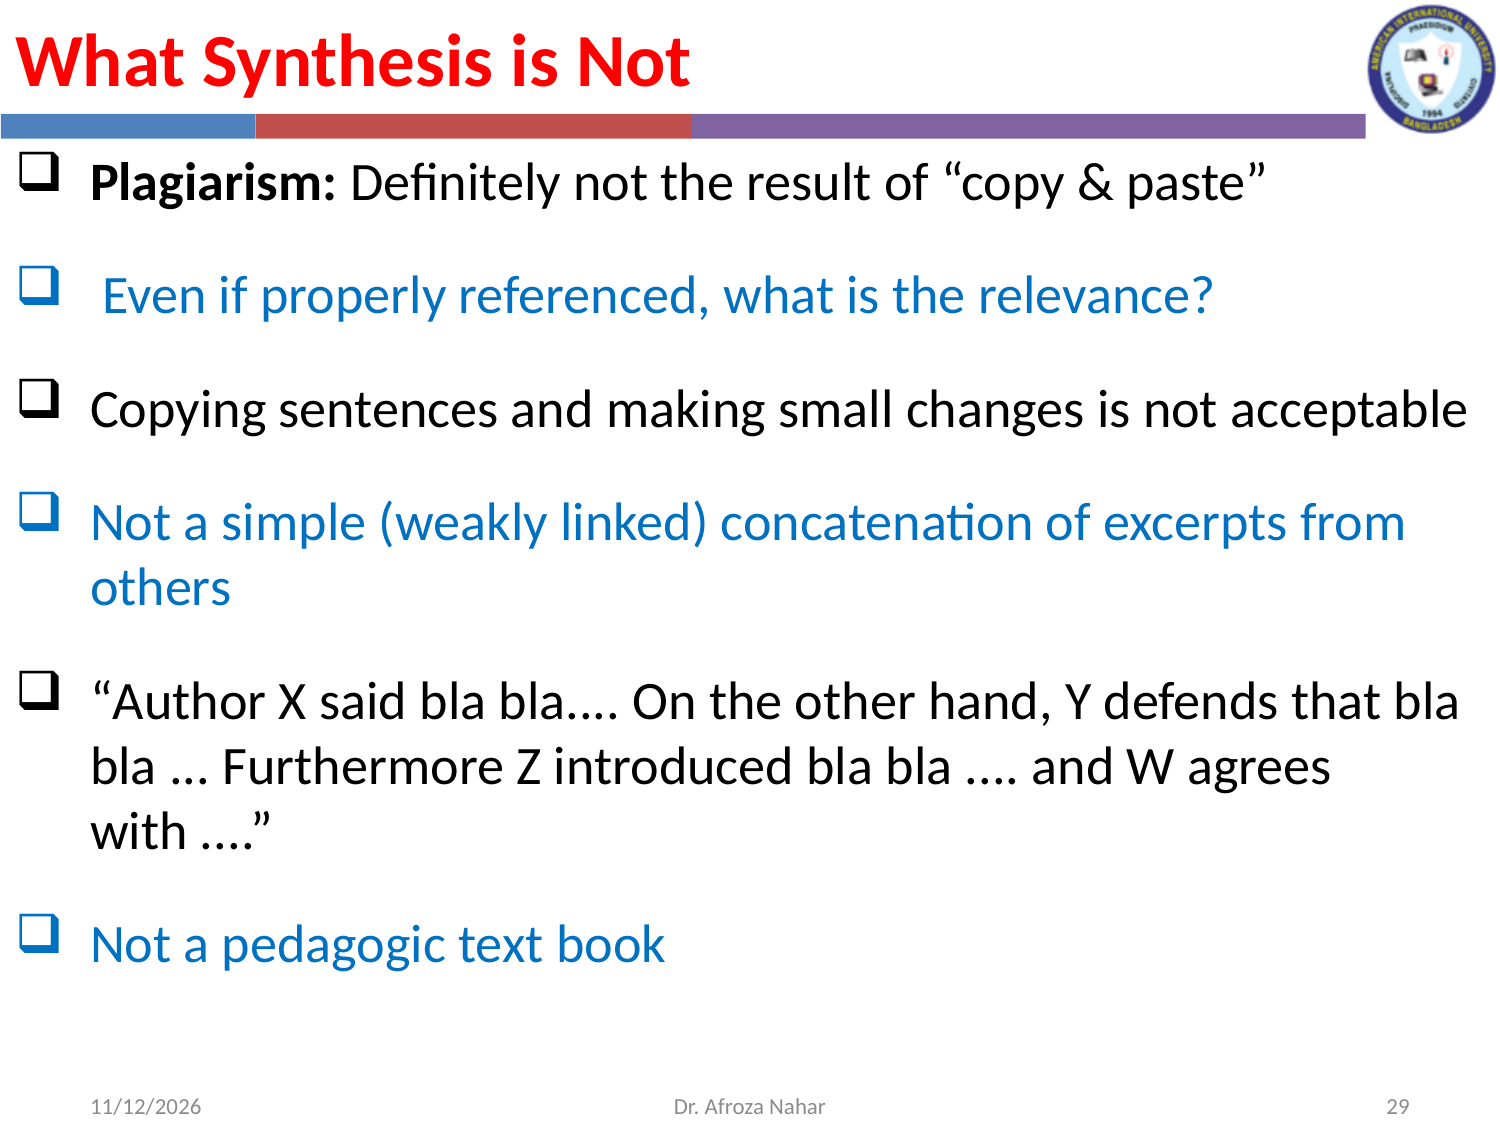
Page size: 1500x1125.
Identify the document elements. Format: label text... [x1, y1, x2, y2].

picture [1365, 2, 1499, 137]
footer Dr. Afroza Nahar [512, 1074, 988, 1125]
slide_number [75, 1074, 425, 1125]
slide_number 29 [1074, 1074, 1425, 1125]
list What Synthesis is Not [0, 0, 1366, 114]
list Plagiarism: Definitely not the result of “copy & paste” Even if properly referenced, what is the relevance? Copying sentences and making small changes is not acceptable Not a simple (weakly linked) concatenation of excerpts from others “Author X said bla bla.... On the other hand, Y defends that bla bla ... Furthermore Z introduced bla bla .... and W agrees with ....” Not a pedagogic text book [0, 138, 1499, 1056]
